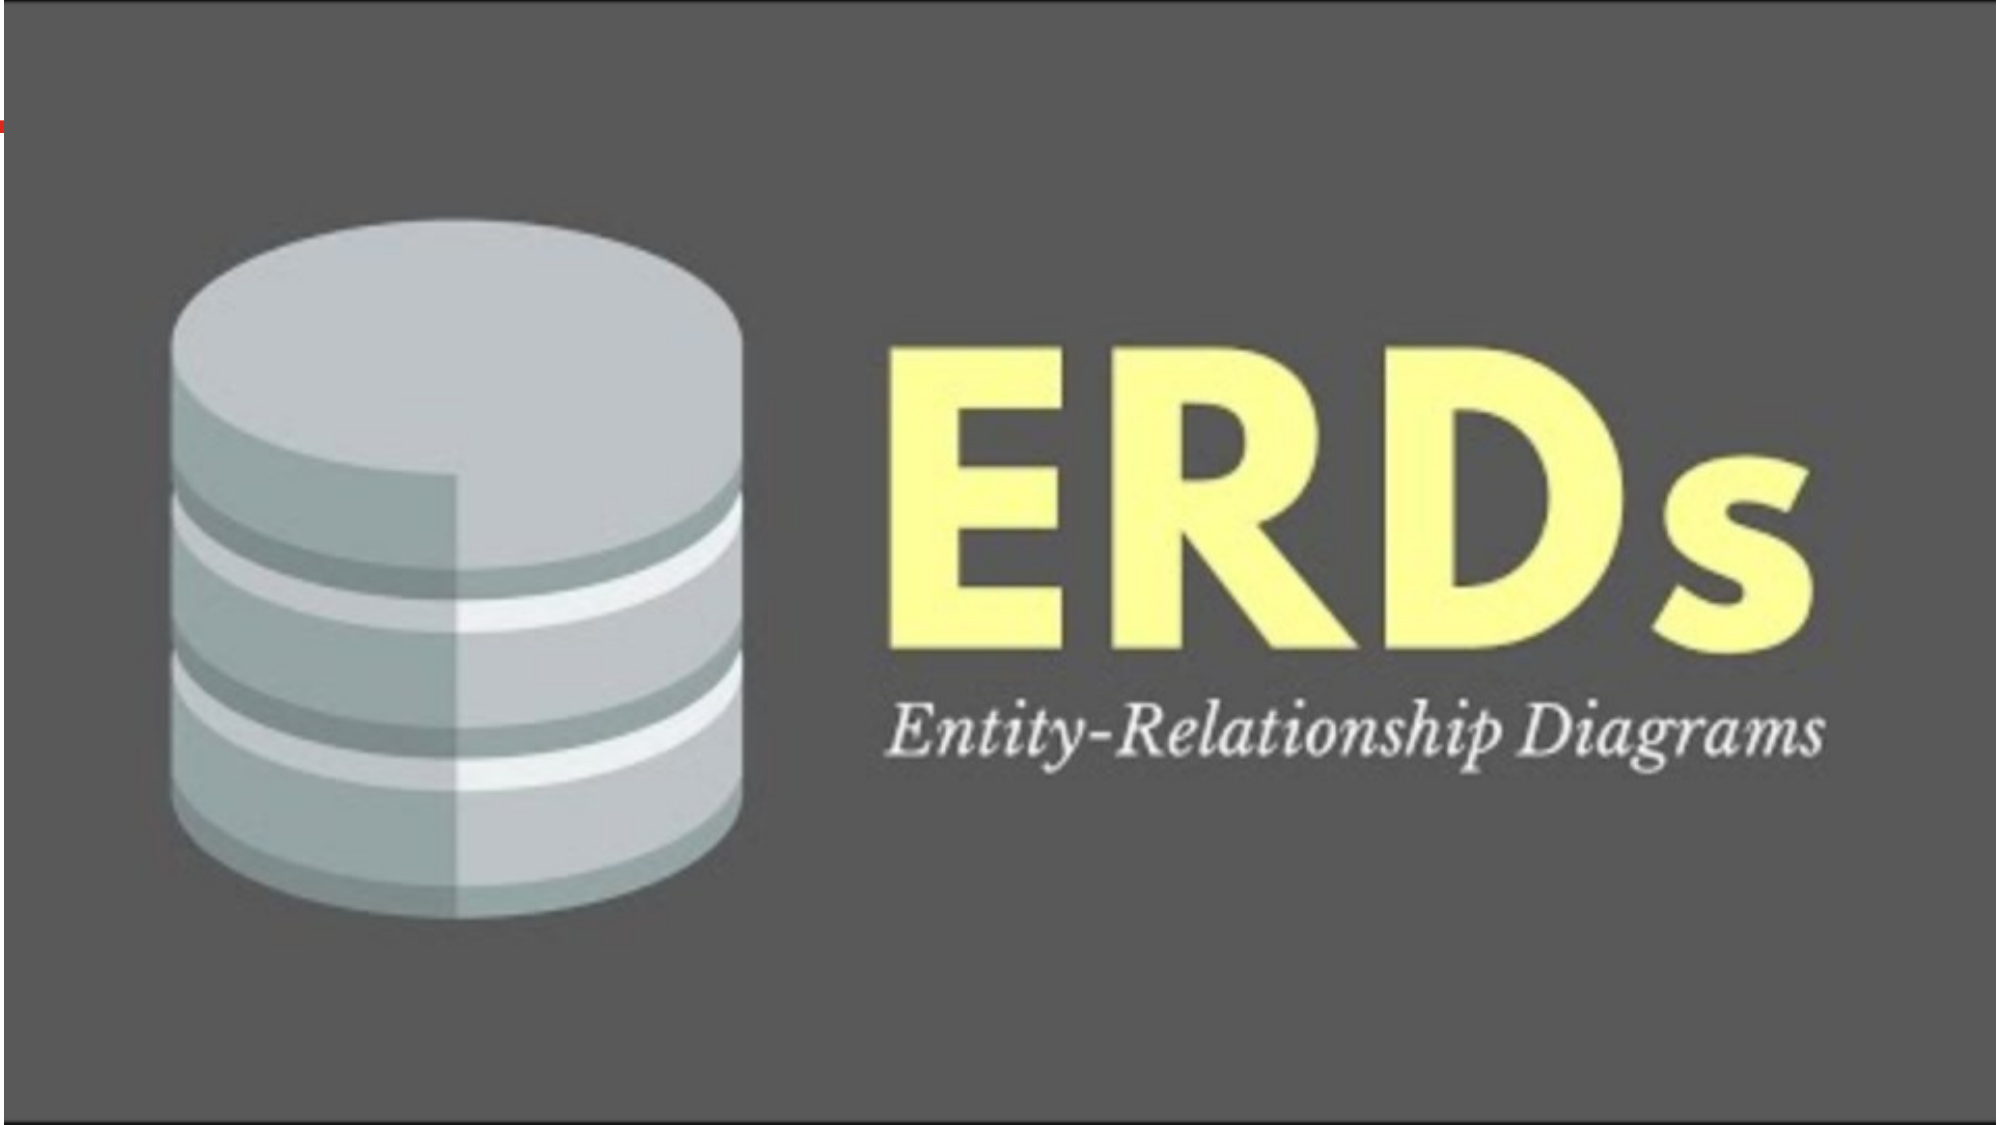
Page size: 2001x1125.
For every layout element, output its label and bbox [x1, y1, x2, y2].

text_box [3, 0, 1997, 1125]
